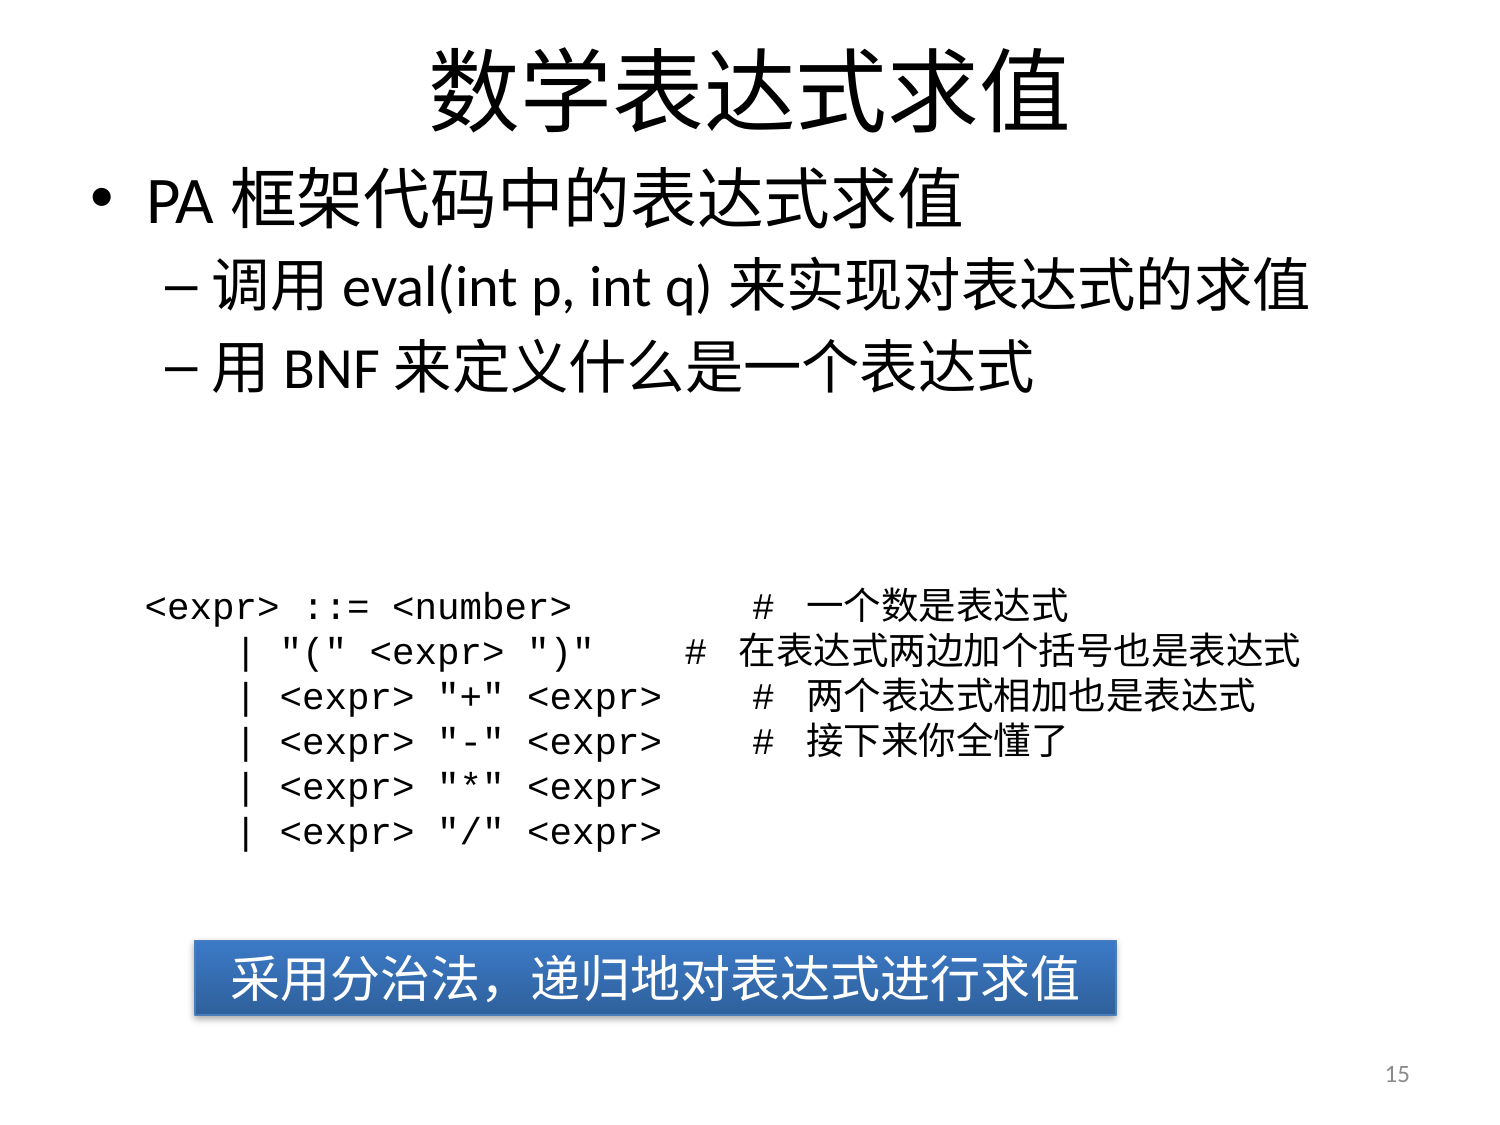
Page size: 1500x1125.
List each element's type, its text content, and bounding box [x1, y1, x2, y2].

list PA框架代码中的表达式求值 调用eval(int p, int q)来实现对表达式的求值 用BNF来定义什么是一个表达式 [75, 149, 1471, 1125]
title 数学表达式求值 [75, 0, 1425, 149]
text_box 采用分治法，递归地对表达式进行求值 [194, 940, 1117, 1016]
text_box <expr> ::= <number> # 一个数是表达式 | "(" <expr> ")" # 在表达式两边加个括号也是表达式 | <expr> "+" <expr> # 两个表达式相加也是表达式 | <expr> "-" <expr> # 接下来你全懂了 | <expr> "*" <expr> | <expr> "/" <expr> [129, 574, 1371, 859]
slide_number 15 [1074, 1042, 1425, 1103]
